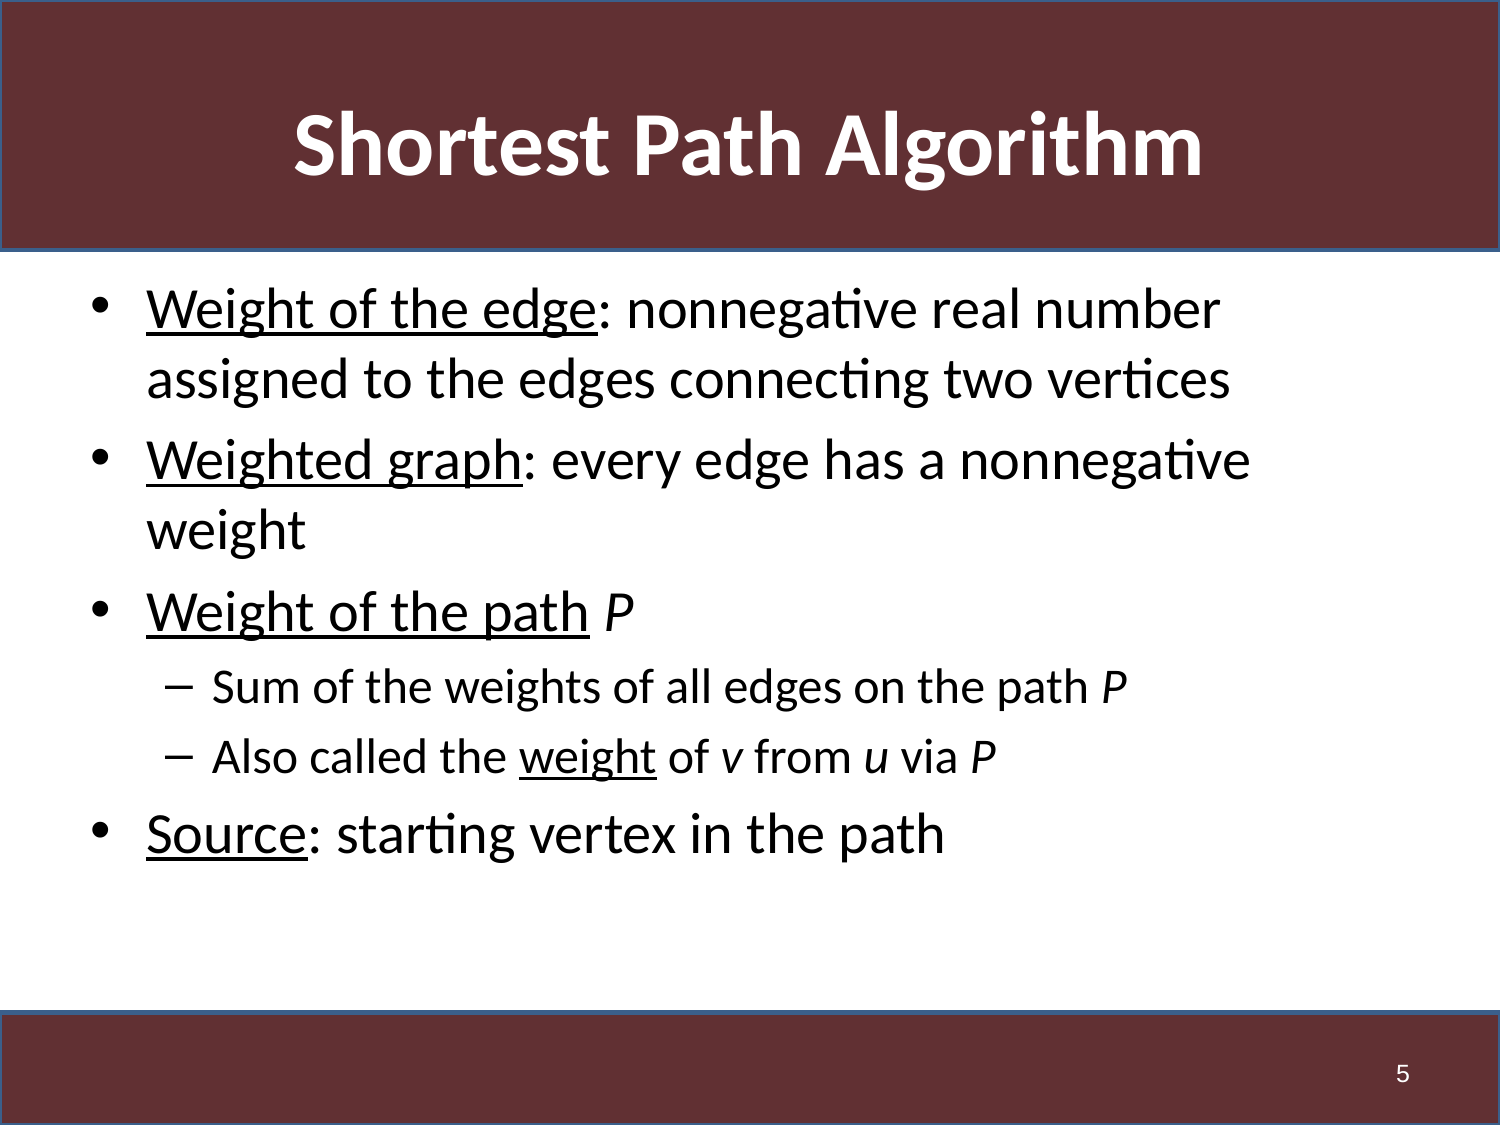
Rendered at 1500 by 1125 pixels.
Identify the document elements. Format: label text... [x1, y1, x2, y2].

list Weight of the edge: nonnegative real number assigned to the edges connecting two vertices Weighted graph: every edge has a nonnegative weight Weight of the path P Sum of the weights of all edges on the path P Also called the weight of v from u via P Source: starting vertex in the path [75, 262, 1425, 1005]
title Shortest Path Algorithm [75, 45, 1425, 233]
slide_number 5 [1074, 1042, 1425, 1103]
